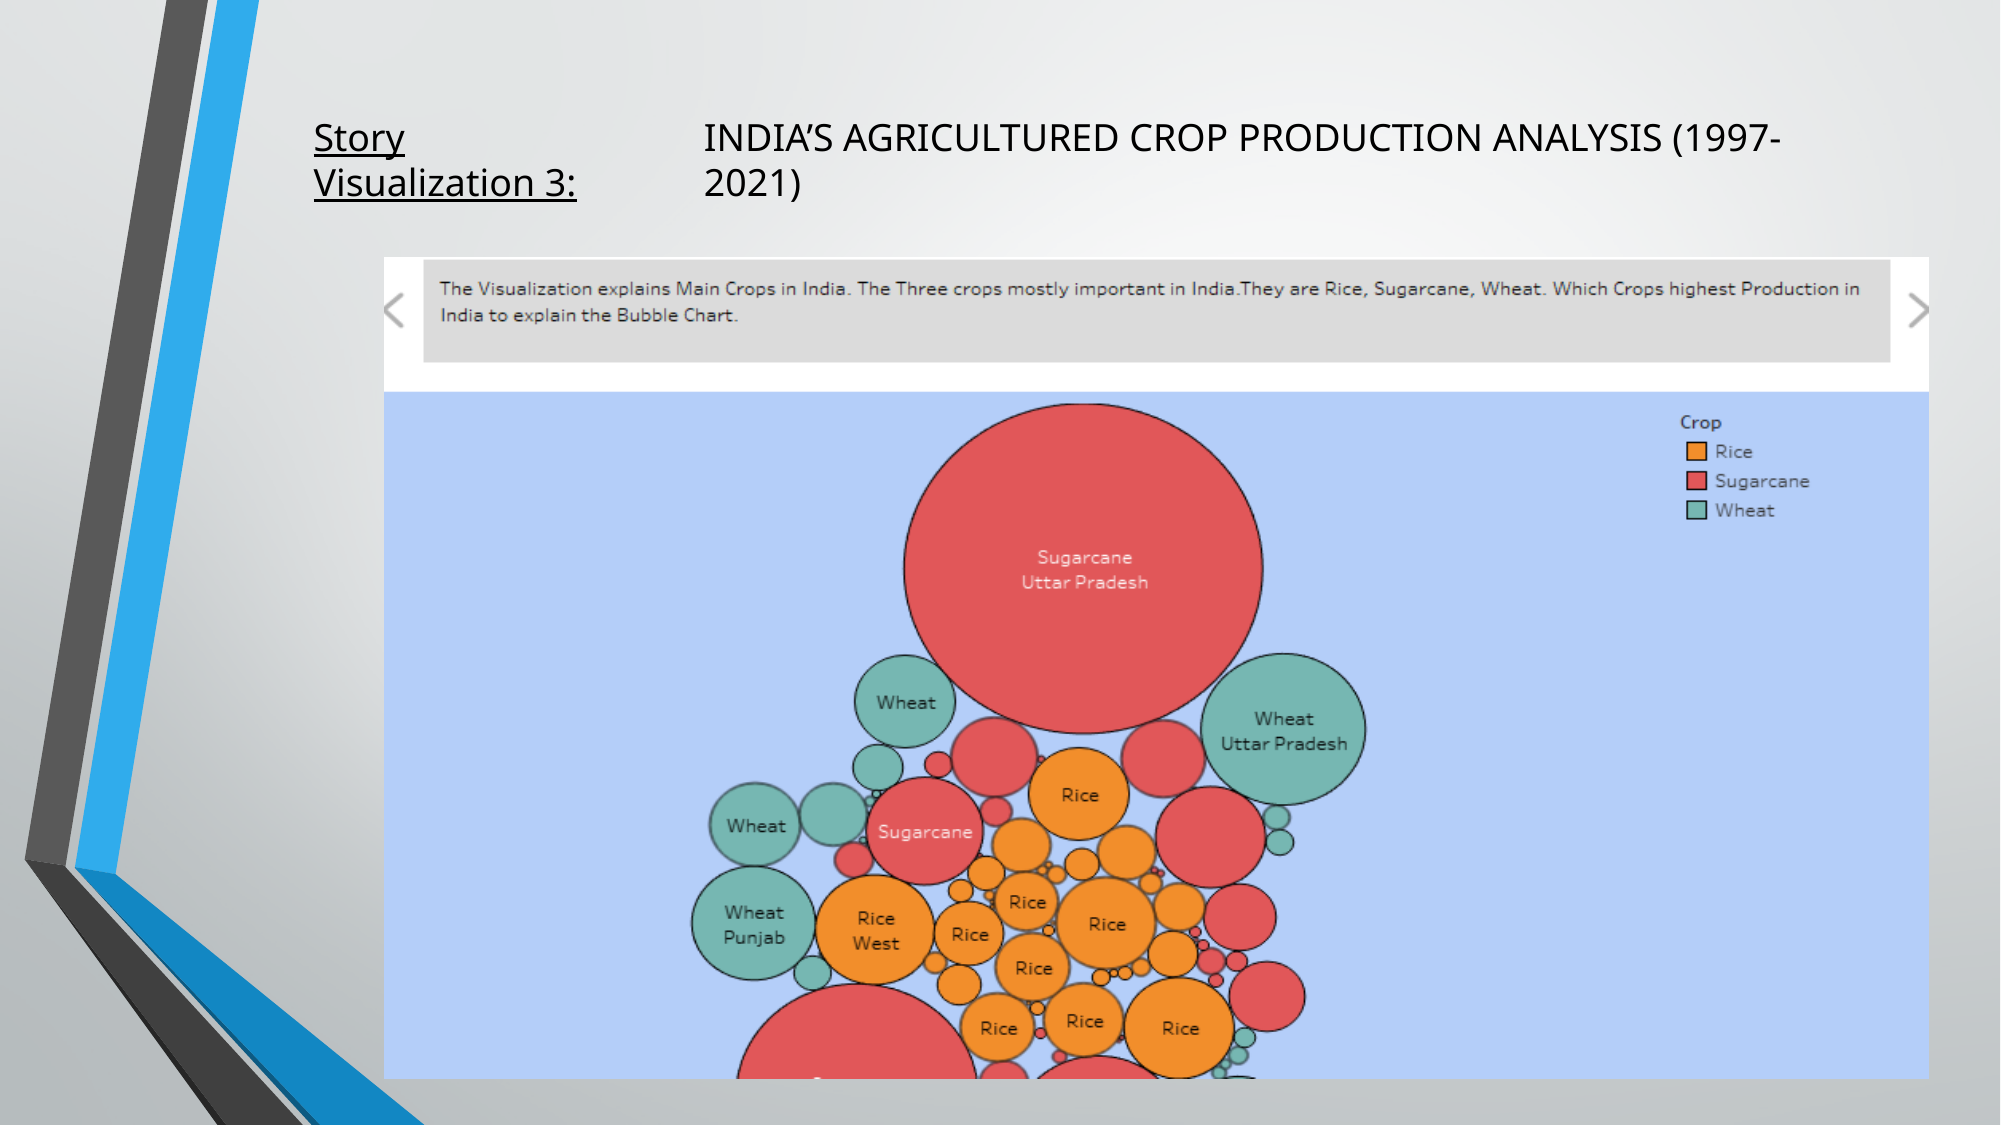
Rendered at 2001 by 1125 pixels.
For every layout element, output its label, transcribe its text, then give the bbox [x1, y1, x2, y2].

picture [384, 257, 1929, 1079]
text_box Story Visualization 3: [298, 106, 592, 257]
text_box INDIA’S AGRICULTURED CROP PRODUCTION ANALYSIS (1997-2021) [689, 106, 1807, 257]
